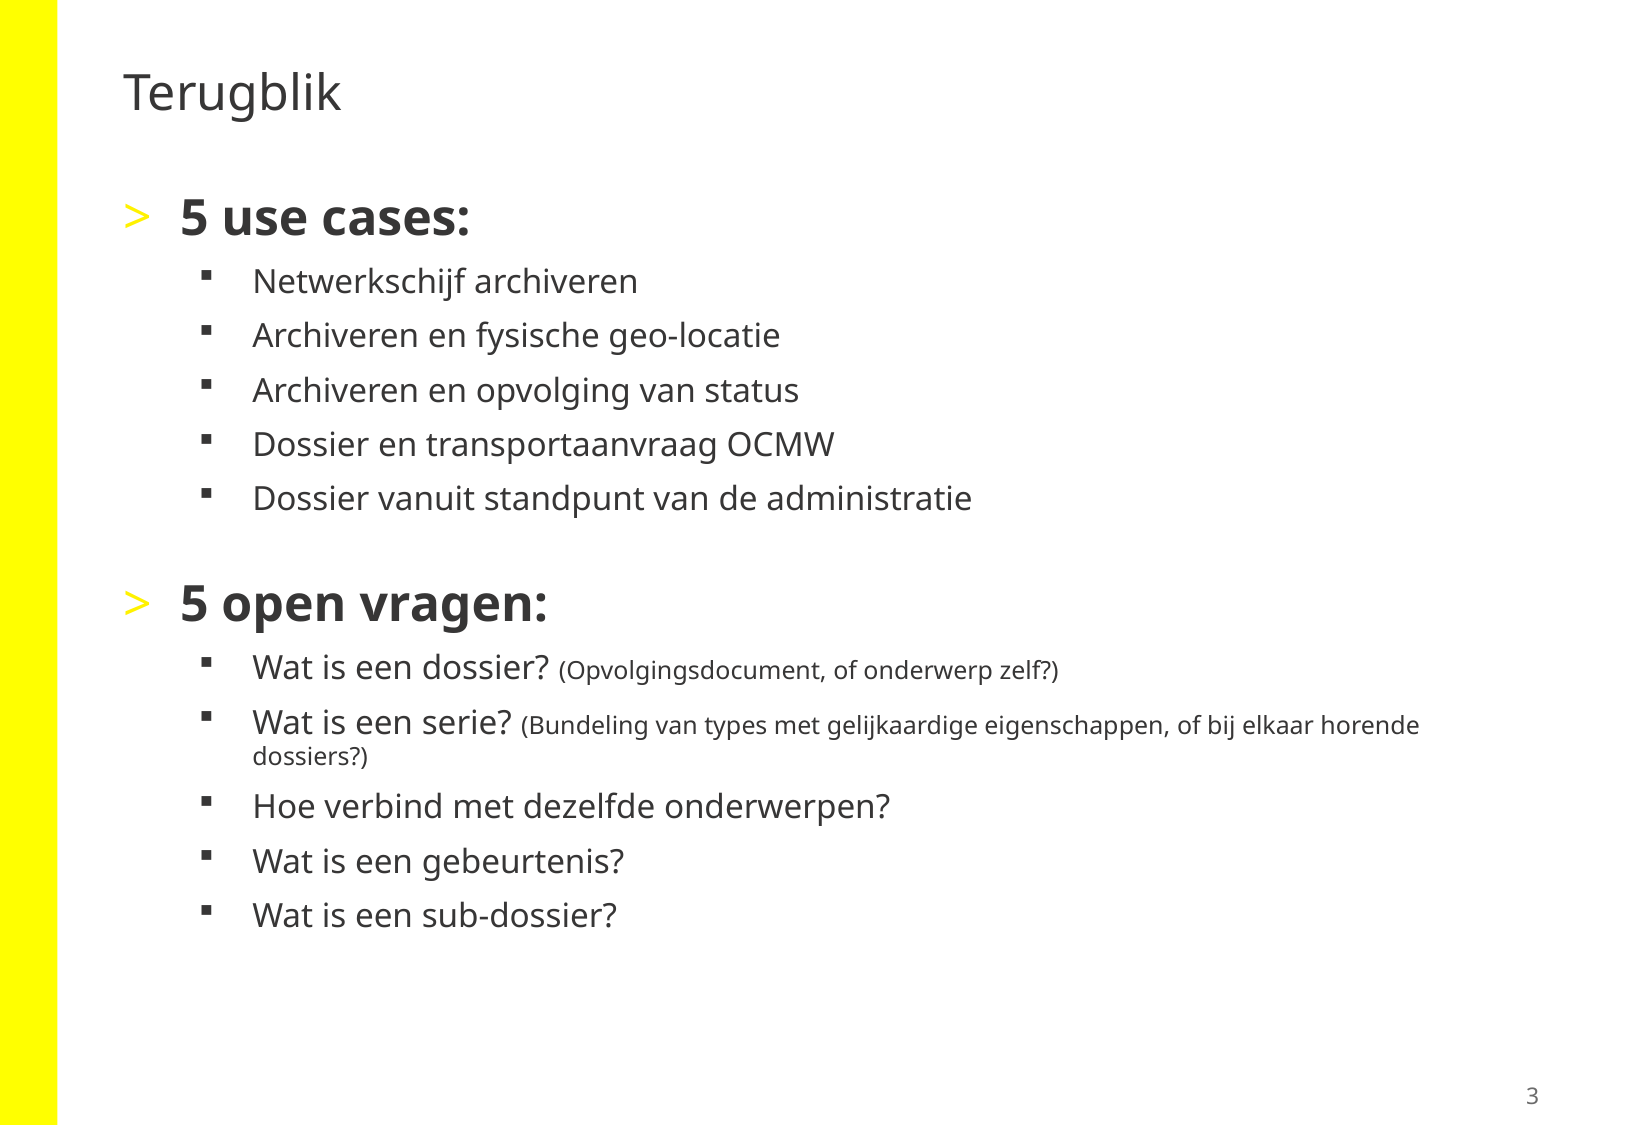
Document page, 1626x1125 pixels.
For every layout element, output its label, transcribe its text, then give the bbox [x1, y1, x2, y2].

slide_number 3 [1424, 1075, 1548, 1120]
list 5 use cases: Netwerkschijf archiveren Archiveren en fysische geo-locatie Archiveren en opvolging van status Dossier en transportaanvraag OCMW Dossier vanuit standpunt van de administratie 5 open vragen: Wat is een dossier? (Opvolgingsdocument, of onderwerp zelf?) Wat is een serie? (Bundeling van types met gelijkaardige eigenschappen, of bij elkaar horende dossiers?) Hoe verbind met dezelfde onderwerpen? Wat is een gebeurtenis? Wat is een sub-dossier? [108, 177, 1514, 1062]
title Terugblik [108, 59, 605, 177]
